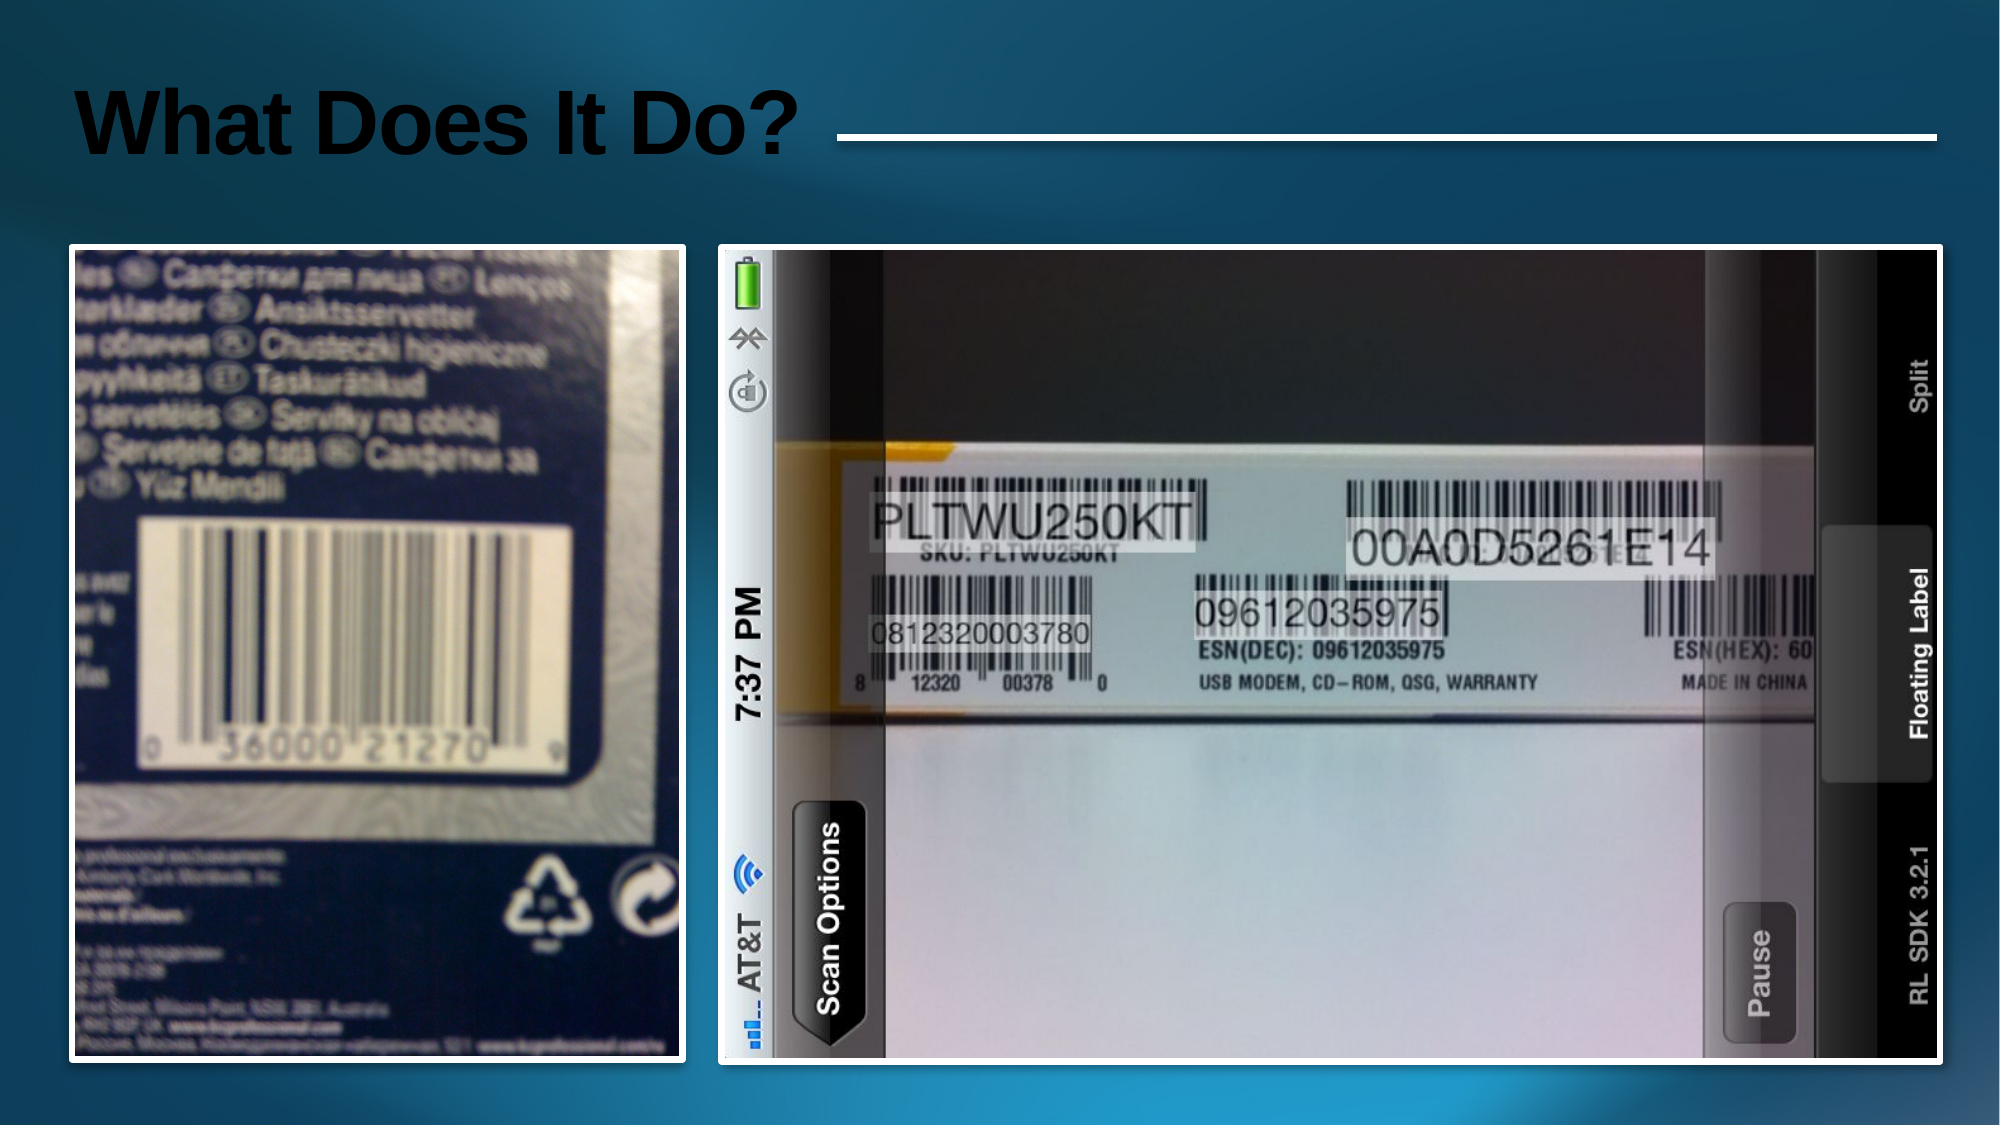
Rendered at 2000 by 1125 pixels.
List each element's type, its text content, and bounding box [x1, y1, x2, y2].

picture [0, 0, 2000, 1125]
title What Does It Do? [74, 62, 1875, 250]
